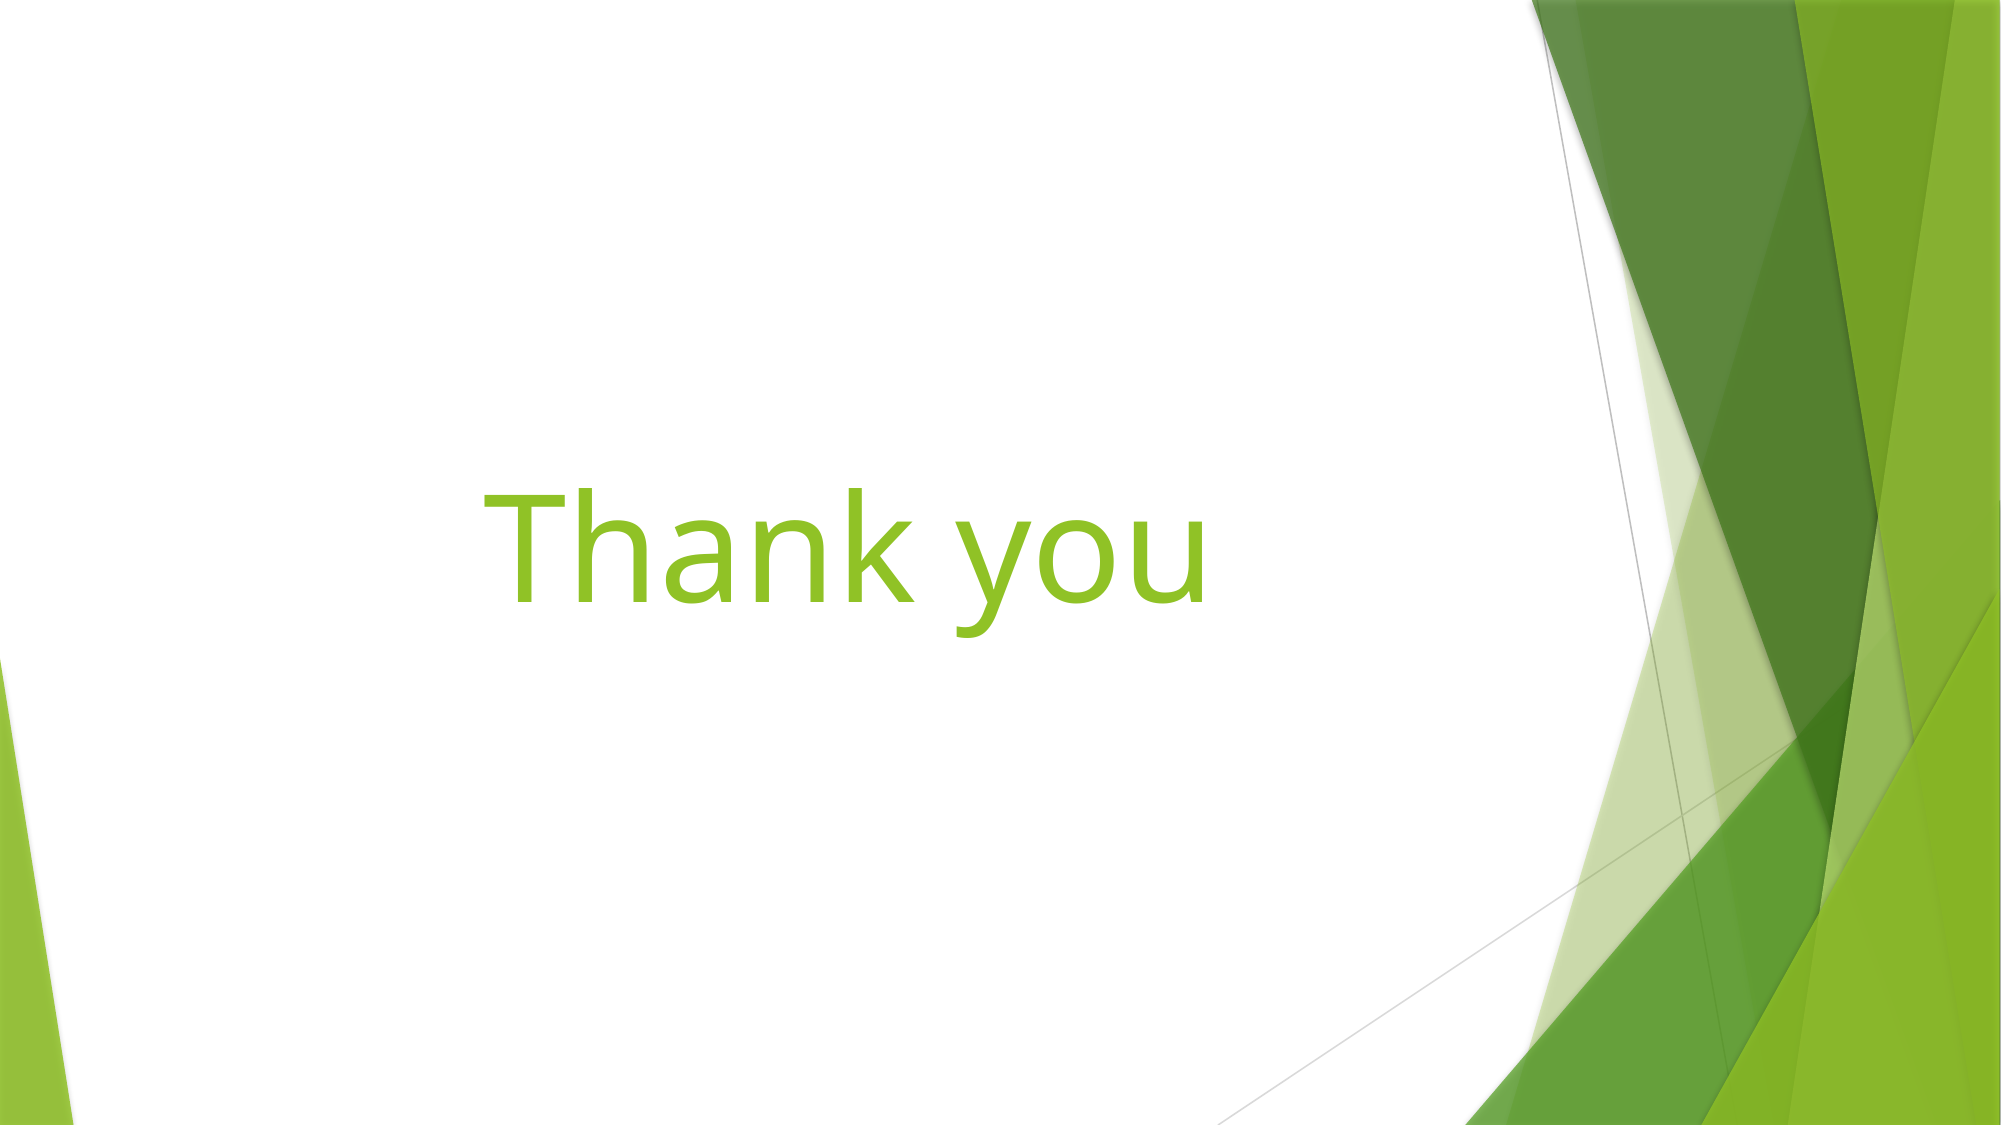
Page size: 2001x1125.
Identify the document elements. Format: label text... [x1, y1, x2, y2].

title Thank you [144, 444, 1555, 681]
